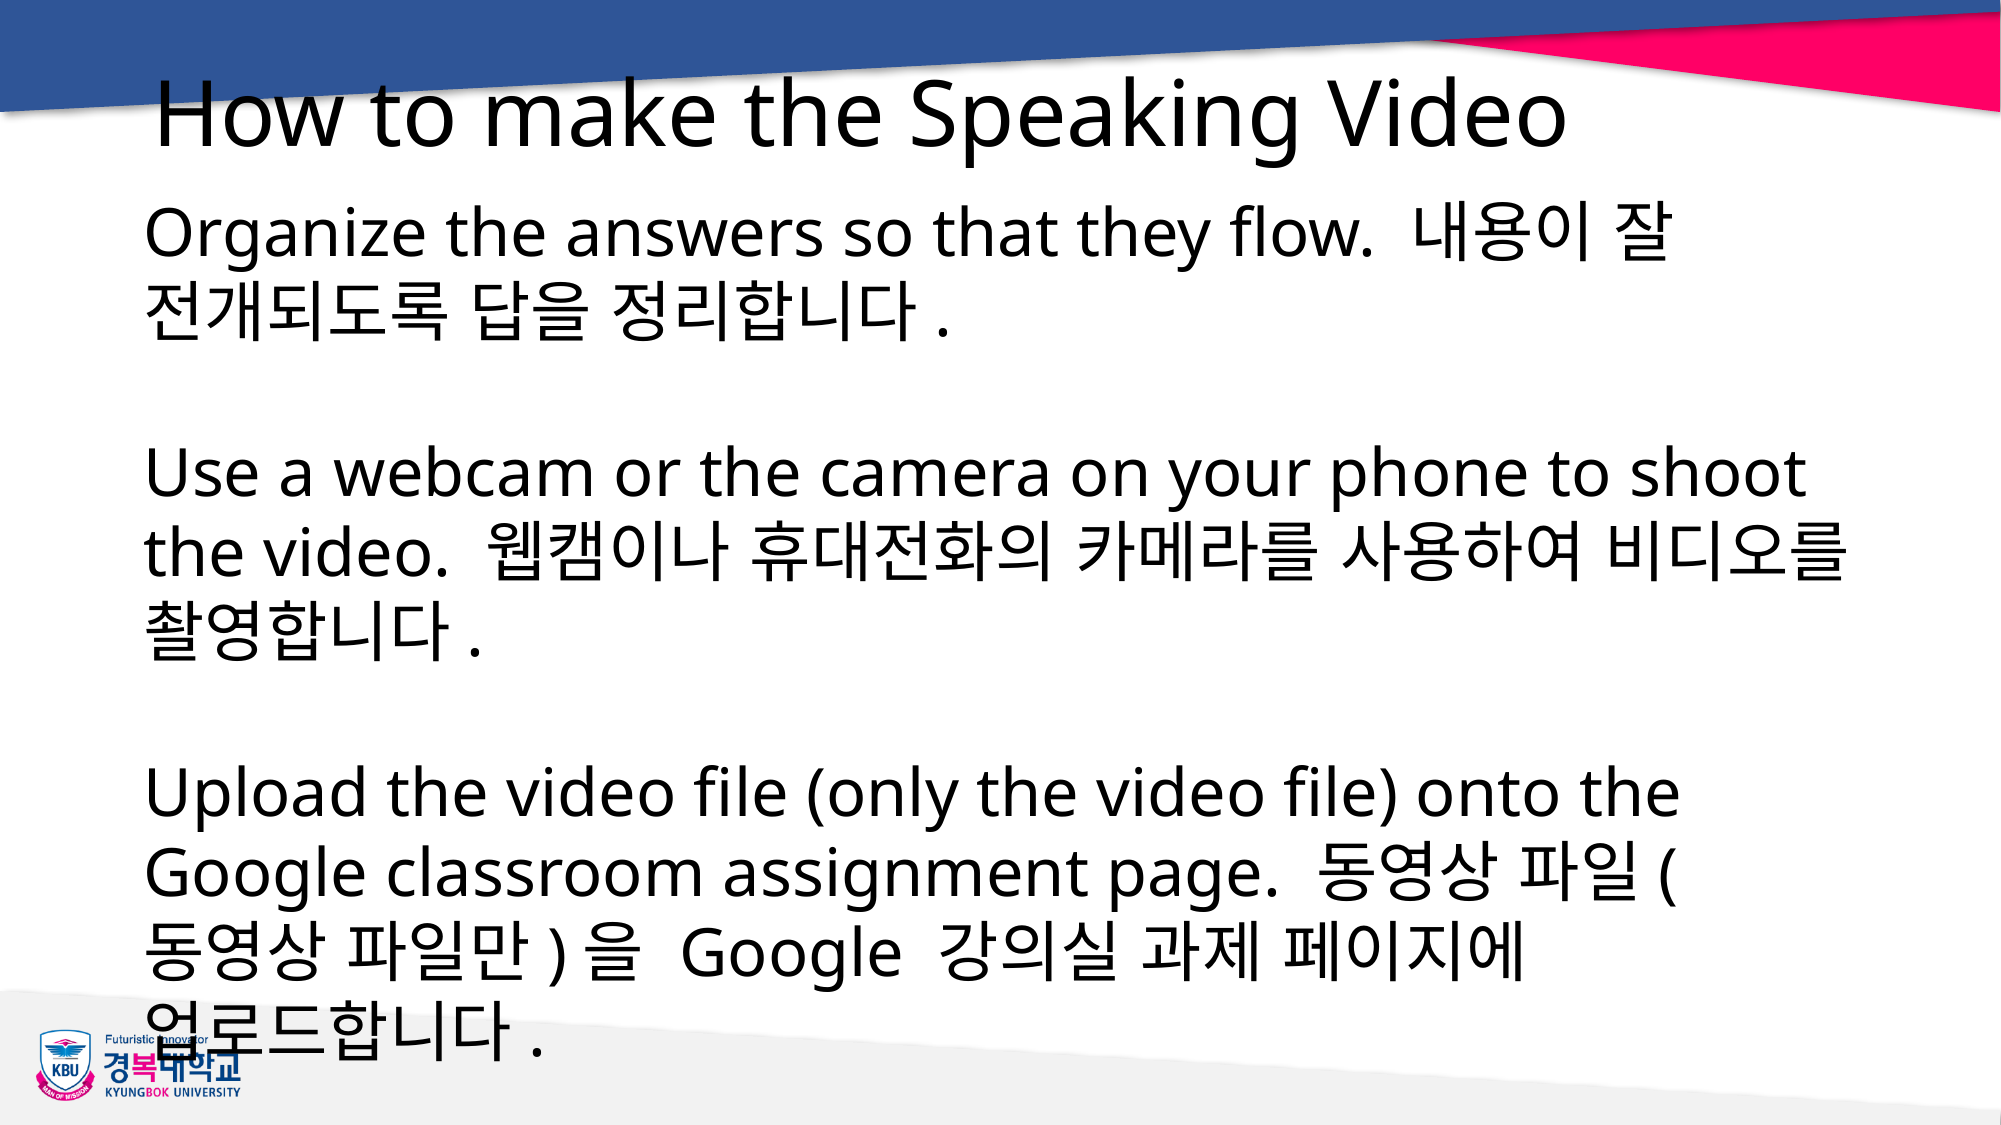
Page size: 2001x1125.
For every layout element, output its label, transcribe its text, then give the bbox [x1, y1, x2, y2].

title How to make the Speaking Video [137, 59, 1863, 182]
picture [26, 1013, 128, 1112]
text_box Organize the answers so that they flow. 내용이 잘 전개되도록 답을 정리합니다. Use a webcam or the camera on your phone to shoot the video. 웹캠이나 휴대전화의 카메라를 사용하여 비디오를 촬영합니다. Upload the video file (only the video file) onto the Google classroom assignment page. 동영상 파일(동영상 파일만)을 Google 강의실 과제 페이지에 업로드합니다. [128, 182, 1871, 1125]
